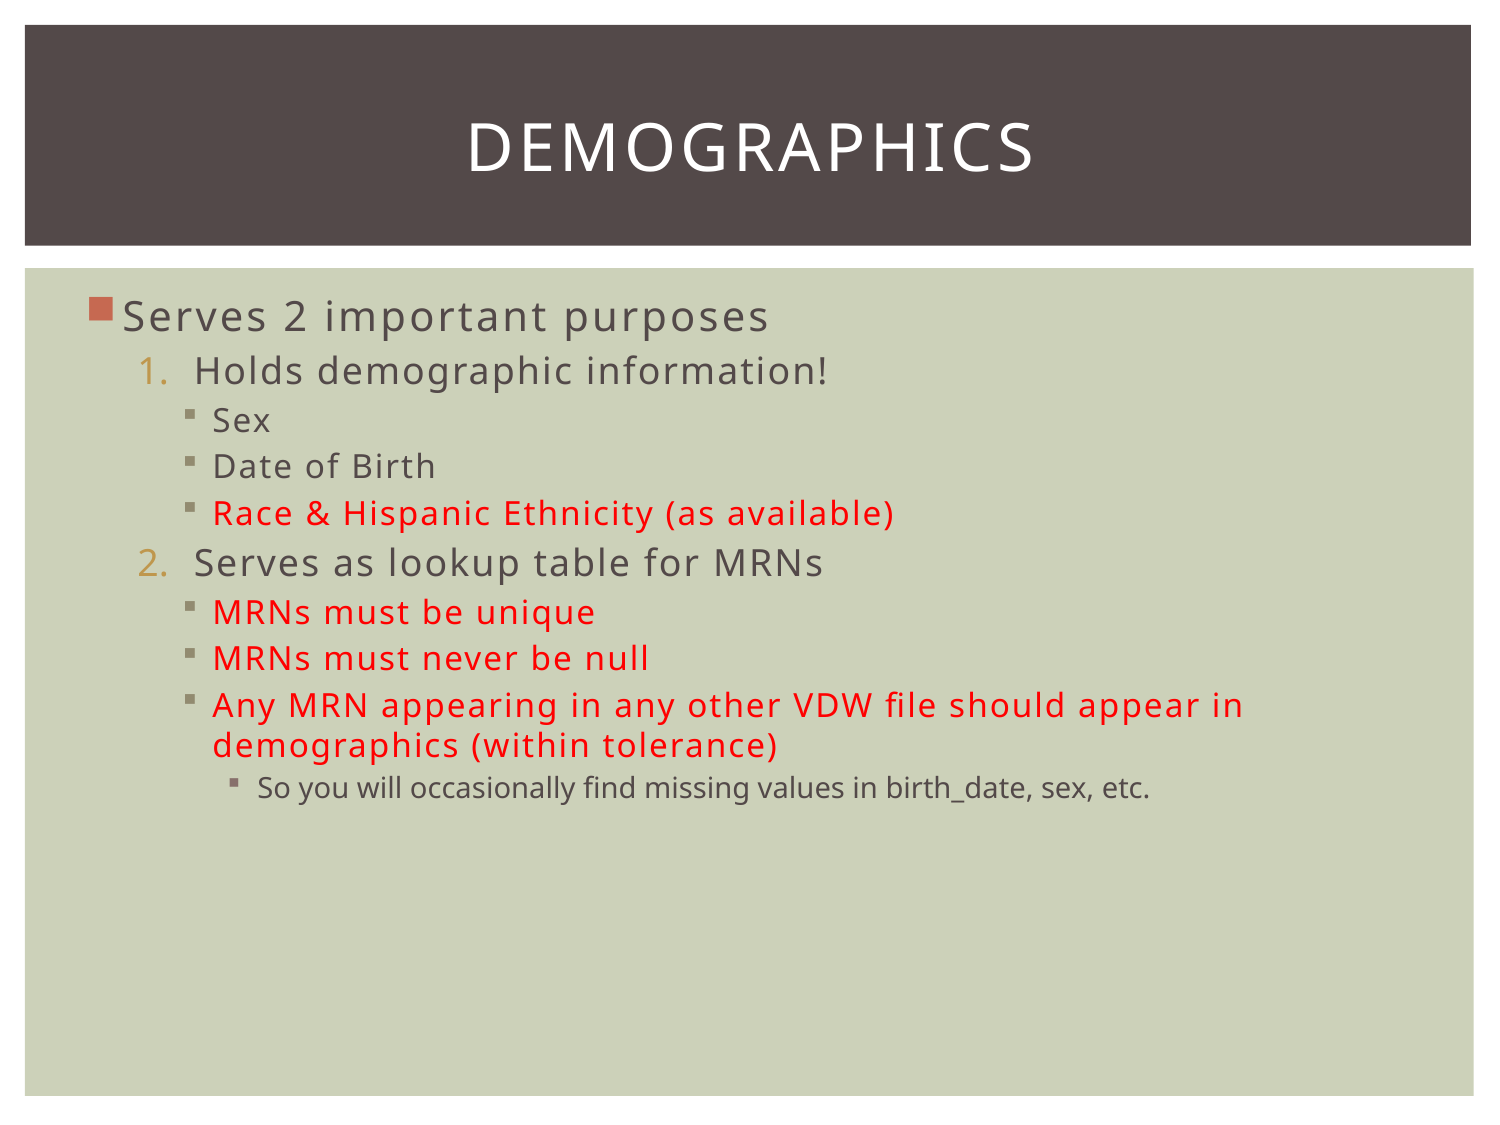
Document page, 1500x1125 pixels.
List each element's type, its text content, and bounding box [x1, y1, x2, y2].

title Demographics [62, 58, 1438, 232]
list Serves 2 important purposes Holds demographic information! Sex Date of Birth Race & Hispanic Ethnicity (as available) Serves as lookup table for MRNs MRNs must be unique MRNs must never be null Any MRN appearing in any other VDW file should appear in demographics (within tolerance) So you will occasionally find missing values in birth_date, sex, etc. [62, 281, 1442, 1005]
